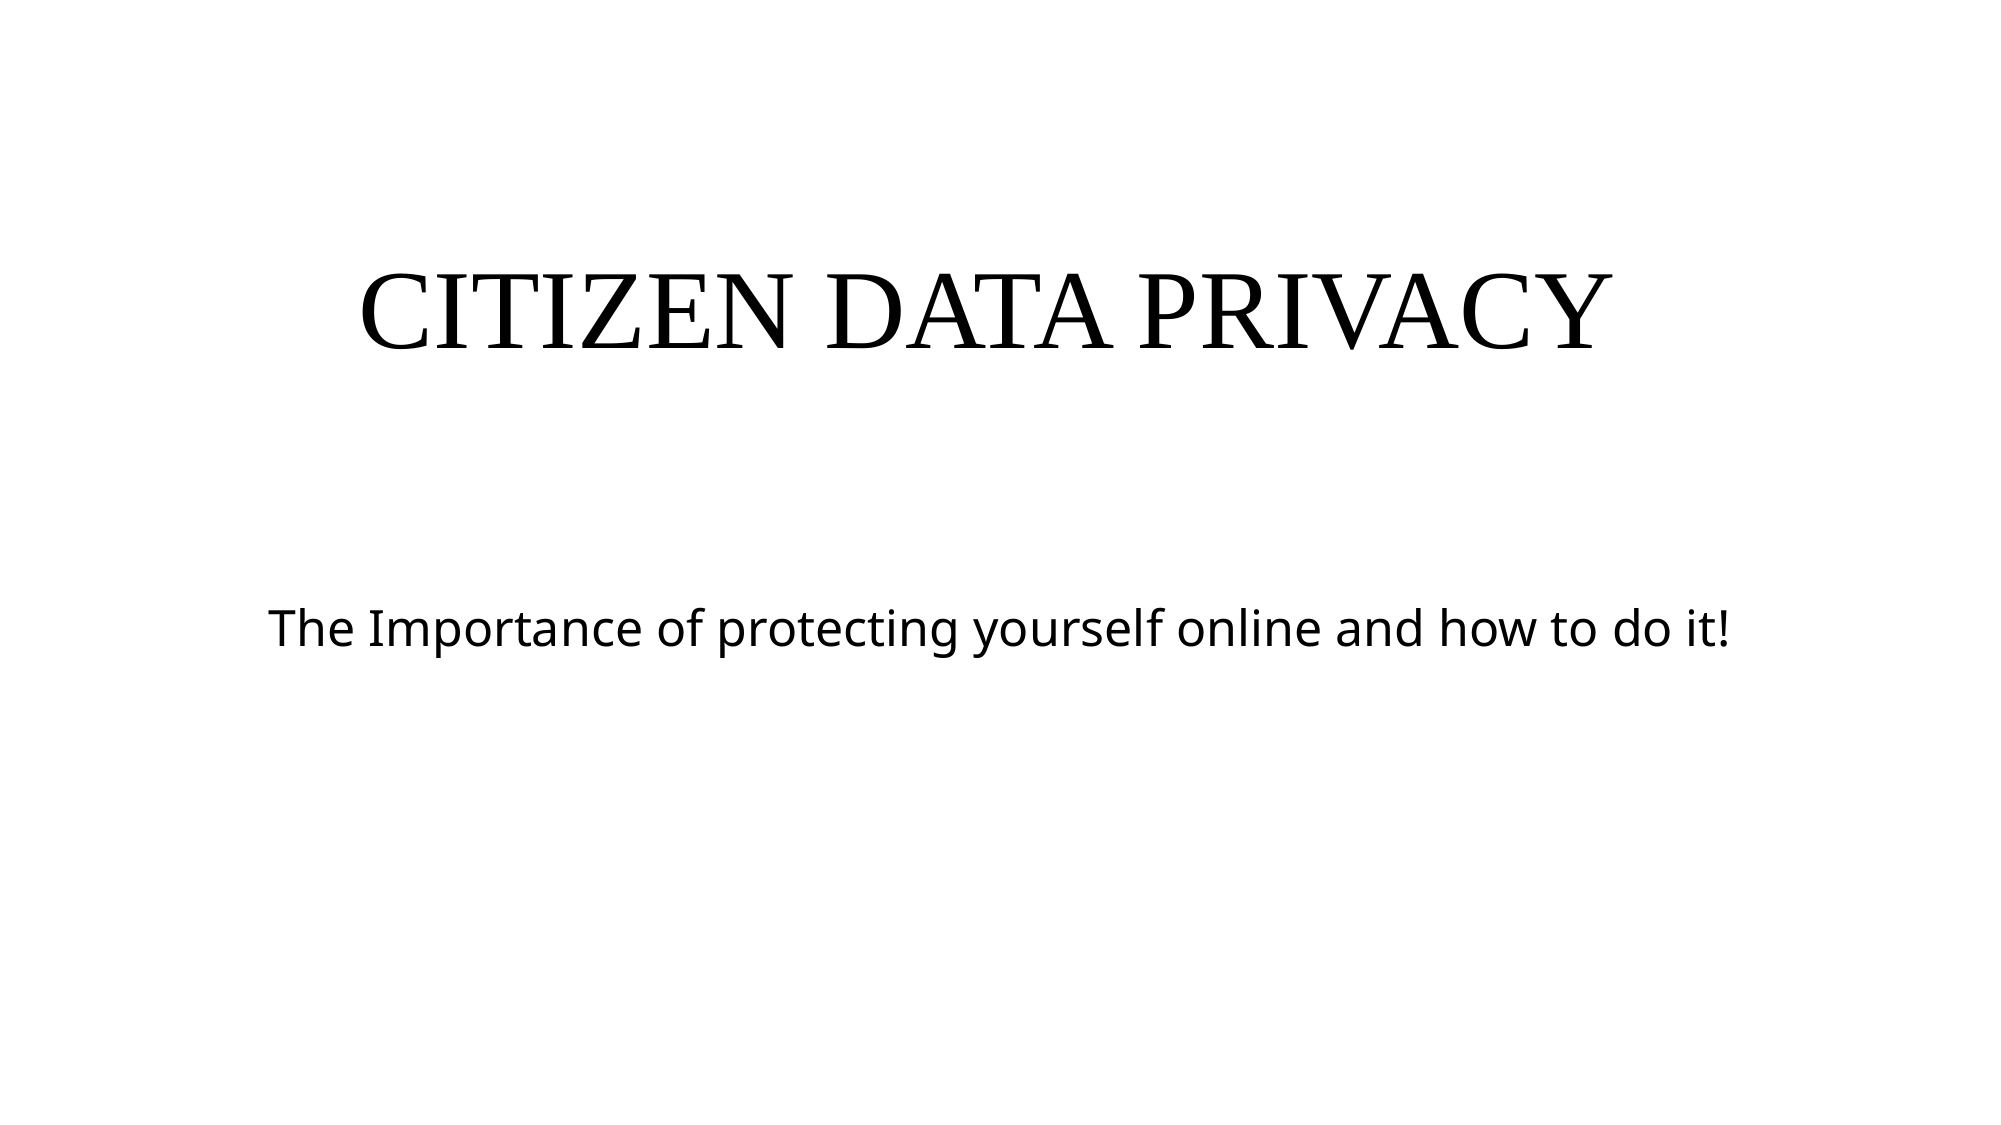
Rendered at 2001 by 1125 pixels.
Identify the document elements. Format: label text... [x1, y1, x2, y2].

title CITIZEN DATA PRIVACY [249, 184, 1750, 381]
subtitle The Importance of protecting yourself online and how to do it! [249, 595, 1750, 863]
